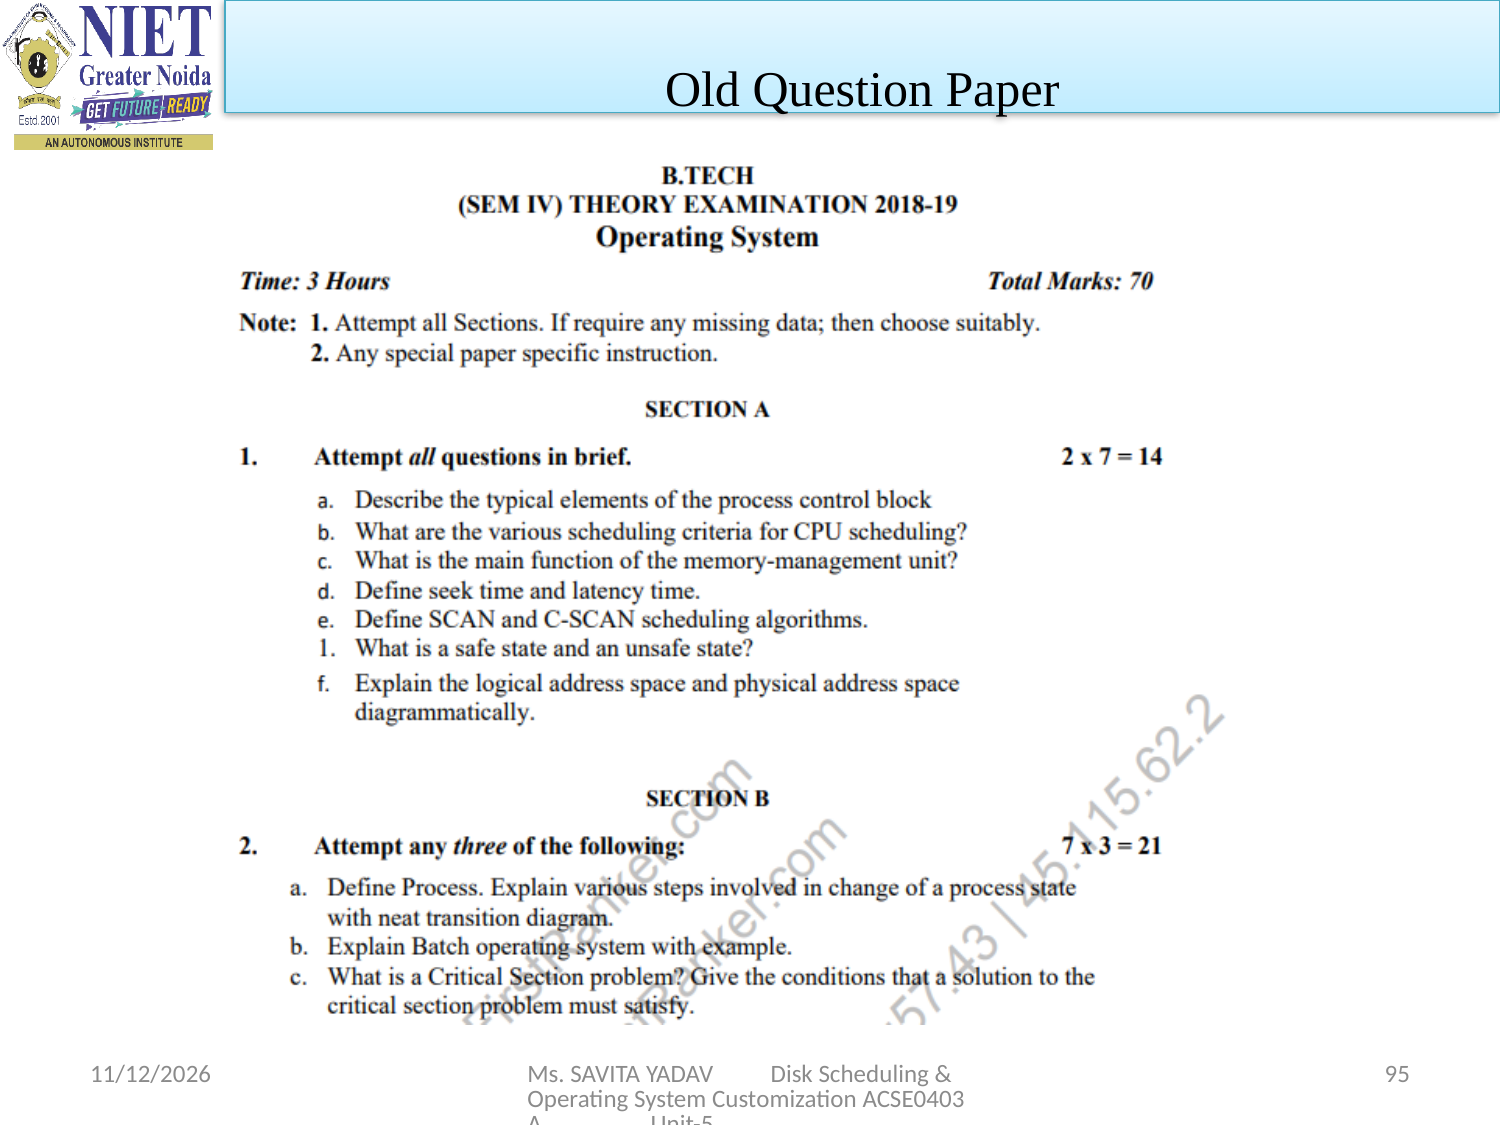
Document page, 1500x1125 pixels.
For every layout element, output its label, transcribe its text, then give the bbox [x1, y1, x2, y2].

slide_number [75, 1042, 425, 1103]
footer Ms. SAVITA YADAV Disk Scheduling & Operating System Customization ACSE0403A Unit-5 [512, 1042, 988, 1103]
slide_number 95 [1074, 1042, 1425, 1103]
picture [2, 3, 213, 150]
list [217, 162, 1282, 1026]
text_box Old Question Paper [224, 0, 1500, 113]
